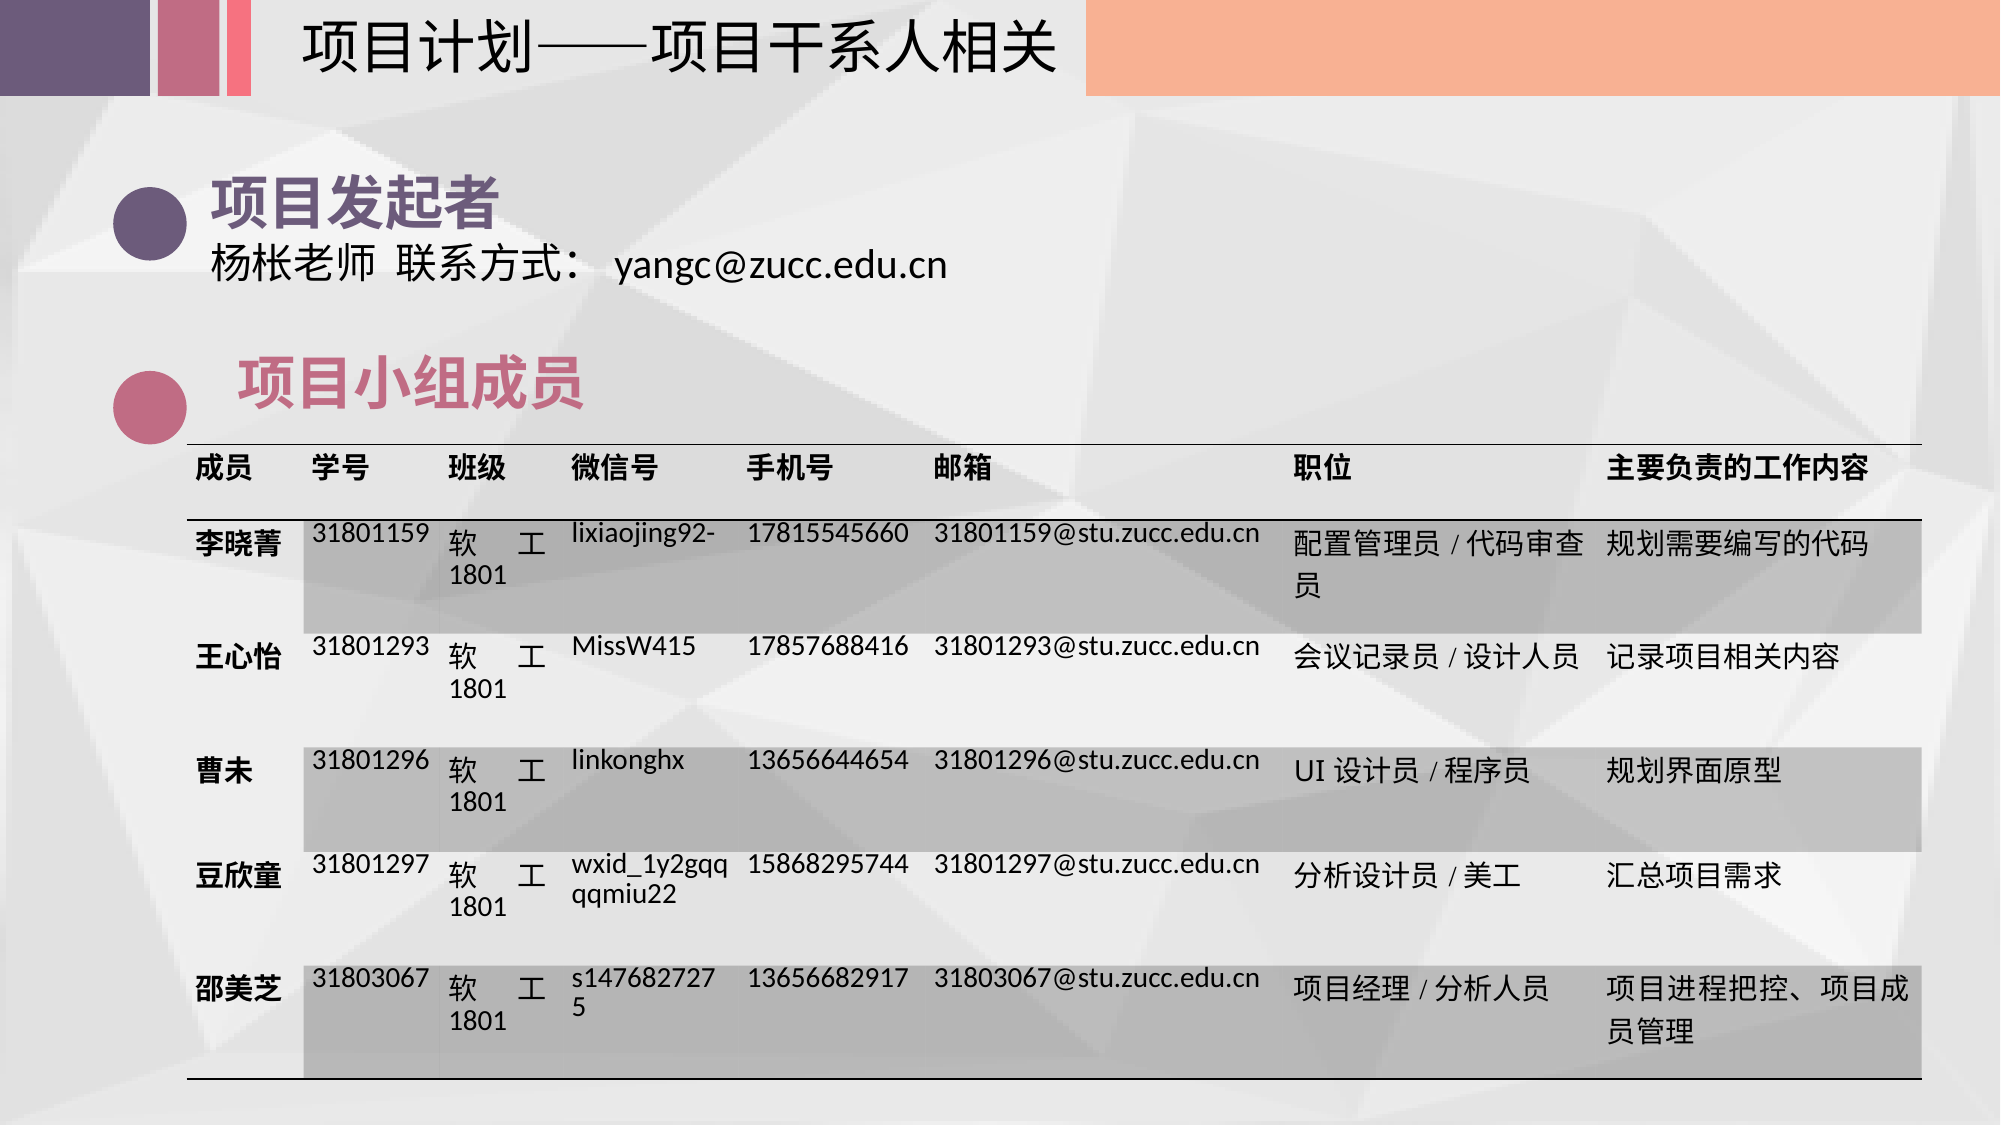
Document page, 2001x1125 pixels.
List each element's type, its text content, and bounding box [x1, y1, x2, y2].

text_box [227, 0, 251, 96]
table_cell 李晓菁 [187, 521, 304, 634]
table_cell 规划需要编写的代码 [1596, 521, 1922, 634]
table_cell 31801296@stu.zucc.edu.cn [926, 747, 1283, 852]
table_cell 记录项目相关内容 [1596, 634, 1922, 747]
table_header 职位 [1283, 445, 1596, 519]
table_cell 13656682917 [739, 966, 926, 1078]
table_cell 31803067@stu.zucc.edu.cn [926, 966, 1283, 1078]
text_box [1086, 0, 2000, 96]
table_cell MissW415 [563, 634, 739, 747]
table_cell 13656644654 [739, 747, 926, 852]
table_header 主要负责的工作内容 [1596, 445, 1922, 519]
table_cell 31801297 [304, 852, 440, 966]
table_cell 豆欣童 [187, 852, 304, 966]
table_cell 项目进程把控、项目成员管理 [1596, 966, 1922, 1078]
table_cell 软工1801 [440, 747, 563, 852]
text_box [157, 0, 220, 96]
table_cell 31801159 [304, 521, 440, 634]
table_cell 17815545660 [739, 521, 926, 634]
table_cell lixiaojing92- [563, 521, 739, 634]
table_header 学号 [304, 445, 440, 519]
table_cell 31801159@stu.zucc.edu.cn [926, 521, 1283, 634]
table_cell 31801293 [304, 634, 440, 747]
table_cell 17857688416 [739, 634, 926, 747]
table_header 微信号 [563, 445, 739, 519]
table_cell 31801293@stu.zucc.edu.cn [926, 634, 1283, 747]
table_header 成员 [187, 445, 304, 519]
table_cell 31801297@stu.zucc.edu.cn [926, 852, 1283, 966]
table_cell 软工1801 [440, 966, 563, 1078]
table_cell 曹未 [187, 747, 304, 852]
table_cell 分析设计员/美工 [1283, 852, 1596, 966]
table_cell 汇总项目需求 [1596, 852, 1922, 966]
table_header 手机号 [739, 445, 926, 519]
table_cell wxid_1y2gqqqqmiu22 [563, 852, 739, 966]
text_box [113, 187, 187, 261]
table_cell 配置管理员/代码审查员 [1283, 521, 1596, 634]
table_cell 王心怡 [187, 634, 304, 747]
table_header 班级 [440, 445, 563, 519]
table_cell UI设计员/程序员 [1283, 747, 1596, 852]
table_cell 规划界面原型 [1596, 747, 1922, 852]
table_cell 邵美芝 [187, 966, 304, 1078]
table_cell linkonghx [563, 747, 739, 852]
text_box 项目计划——项目干系人相关 [286, 2, 1074, 88]
table_cell 31801296 [304, 747, 440, 852]
text_box [113, 370, 187, 445]
text_box 项目发起者 杨枨老师 联系方式：yangc@zucc.edu.cn [195, 158, 964, 294]
table_cell 软工1801 [440, 521, 563, 634]
text_box 项目小组成员 [222, 339, 602, 425]
table_cell 31803067 [304, 966, 440, 1078]
picture [0, 0, 2001, 1125]
text_box [0, 0, 150, 96]
table_cell 软工1801 [440, 634, 563, 747]
table_header 邮箱 [926, 445, 1283, 519]
table_cell s1476827275 [563, 966, 739, 1078]
table_cell 15868295744 [739, 852, 926, 966]
table_cell 项目经理/分析人员 [1283, 966, 1596, 1078]
table_cell 软工1801 [440, 852, 563, 966]
table_cell 会议记录员/设计人员 [1283, 634, 1596, 747]
